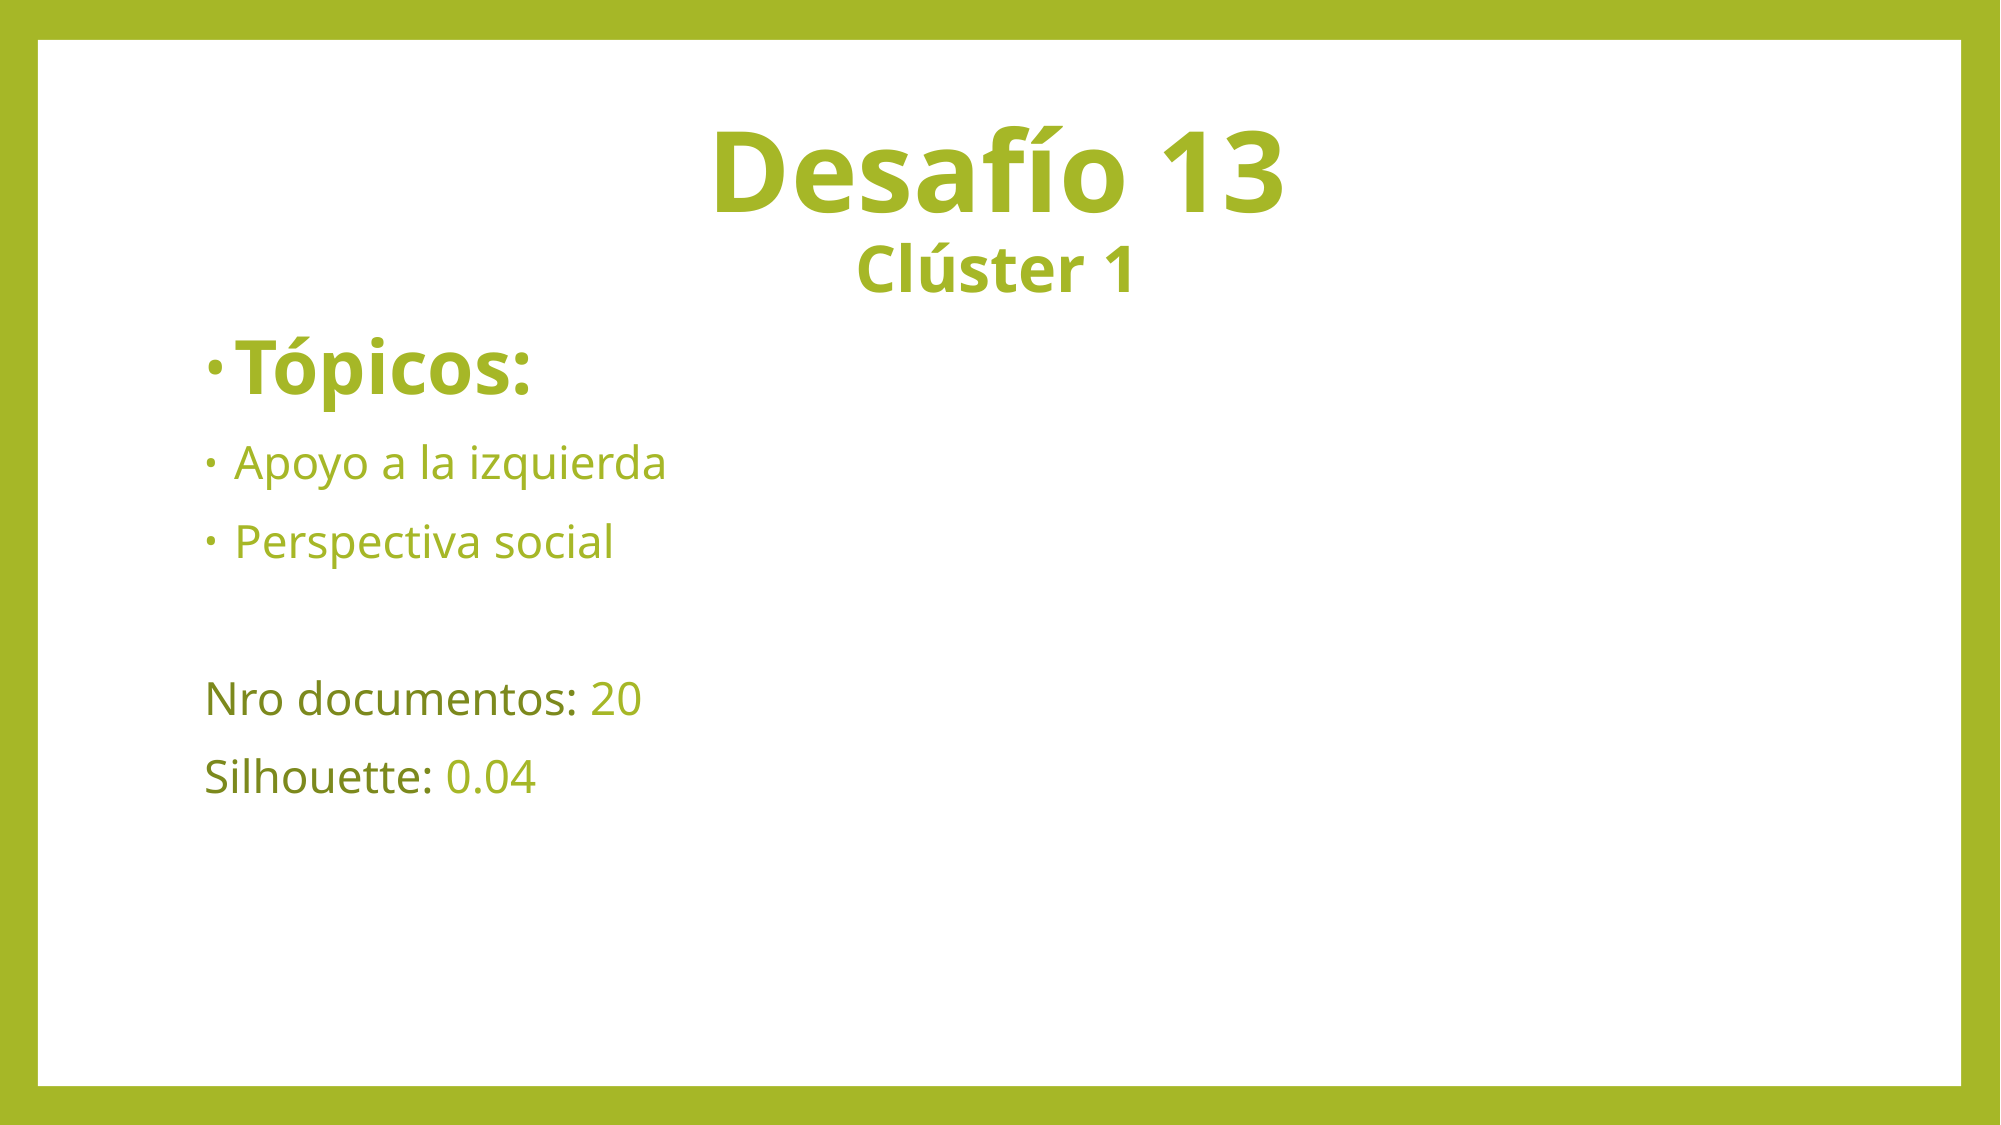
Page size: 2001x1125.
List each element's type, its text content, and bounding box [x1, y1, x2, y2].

title Desafío 13 Clúster 1 [187, 99, 1808, 323]
list Tópicos: Apoyo a la izquierda Perspectiva social Nro documentos: 20 Silhouette: 0.04 [181, 322, 1802, 985]
